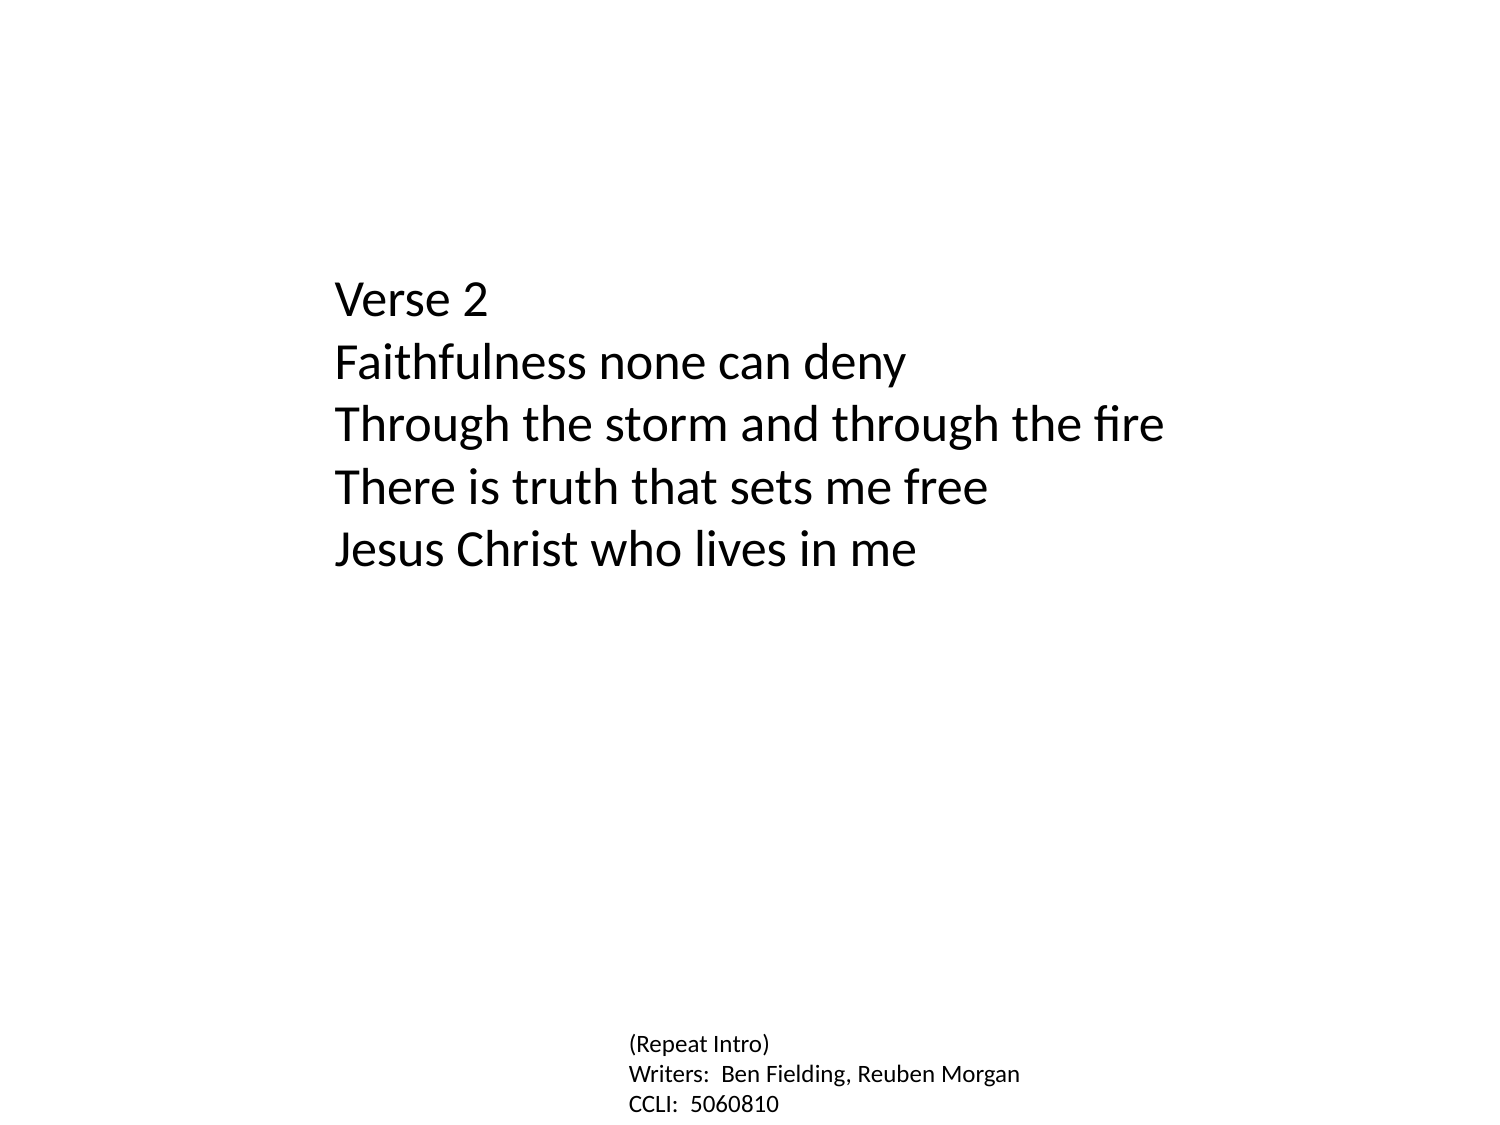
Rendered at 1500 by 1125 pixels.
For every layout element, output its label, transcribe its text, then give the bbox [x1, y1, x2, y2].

text_box (Repeat Intro) Writers: Ben Fielding, Reuben Morgan CCLI: 5060810 [613, 975, 1036, 1125]
text_box Verse 2 Faithfulness none can deny Through the storm and through the fire There is truth that sets me free Jesus Christ who lives in me [319, 149, 1181, 648]
